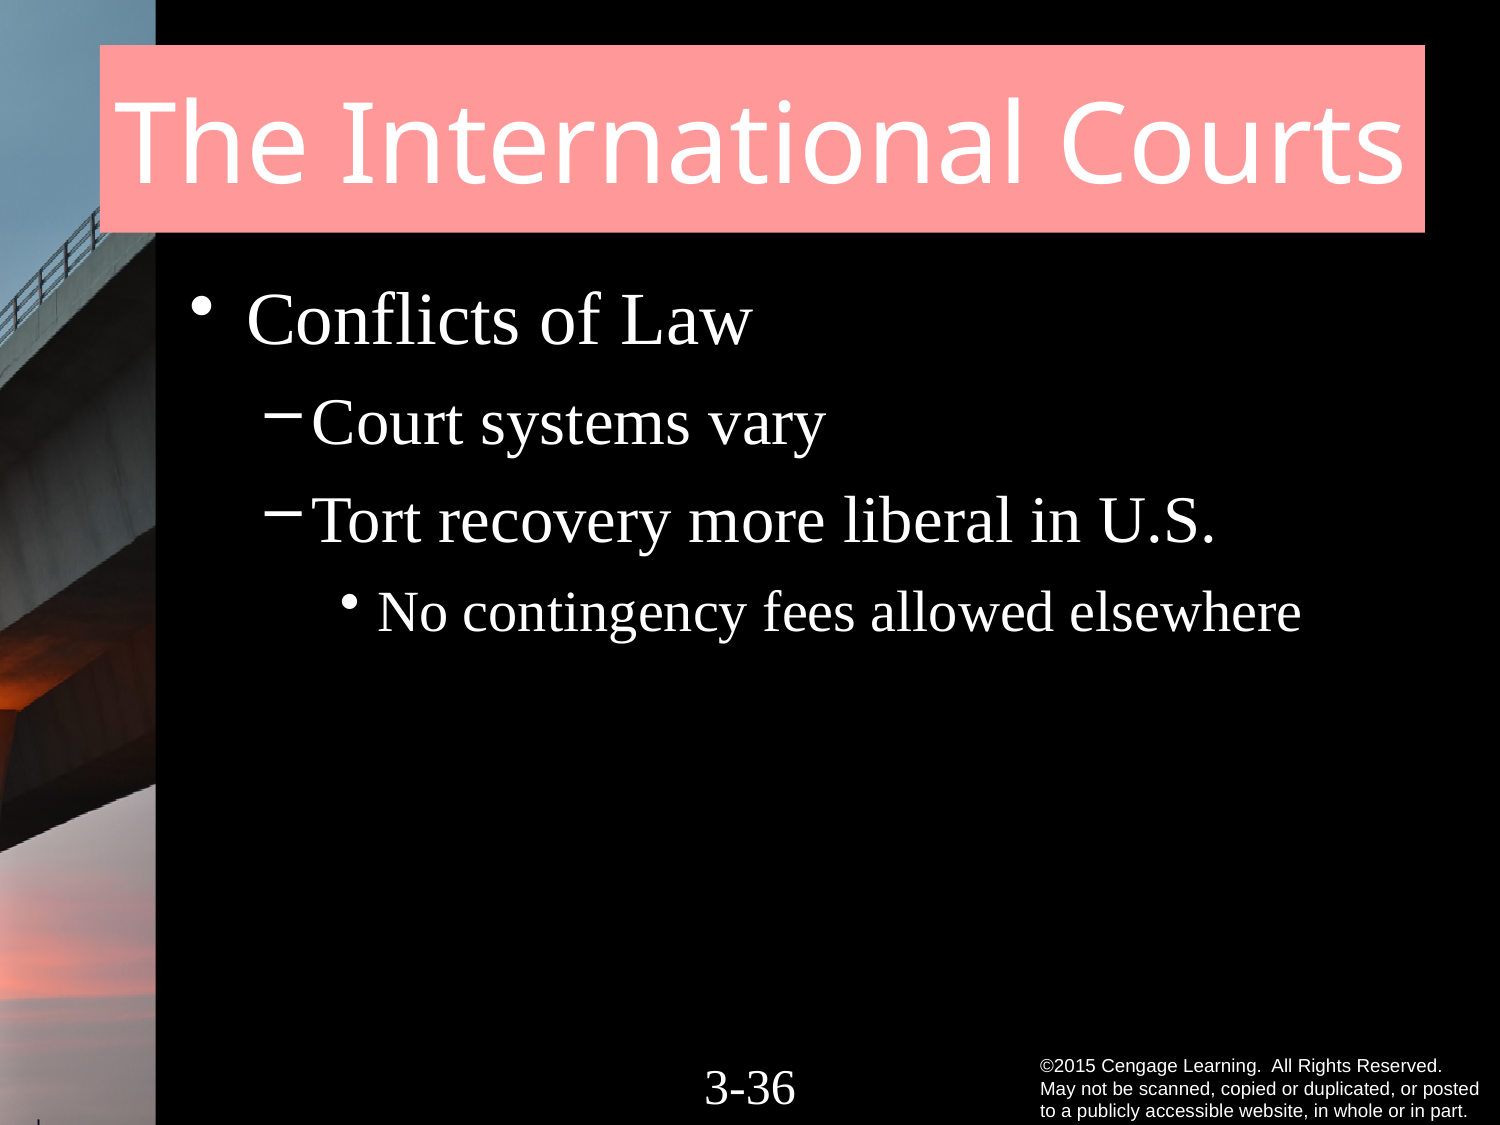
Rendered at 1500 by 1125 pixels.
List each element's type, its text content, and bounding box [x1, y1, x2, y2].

title The International Courts [99, 44, 1426, 233]
picture [0, 0, 155, 1125]
list Conflicts of Law Court systems vary Tort recovery more liberal in U.S. No contingency fees allowed elsewhere [174, 262, 1425, 1005]
slide_number 3-35 [574, 1046, 926, 1125]
